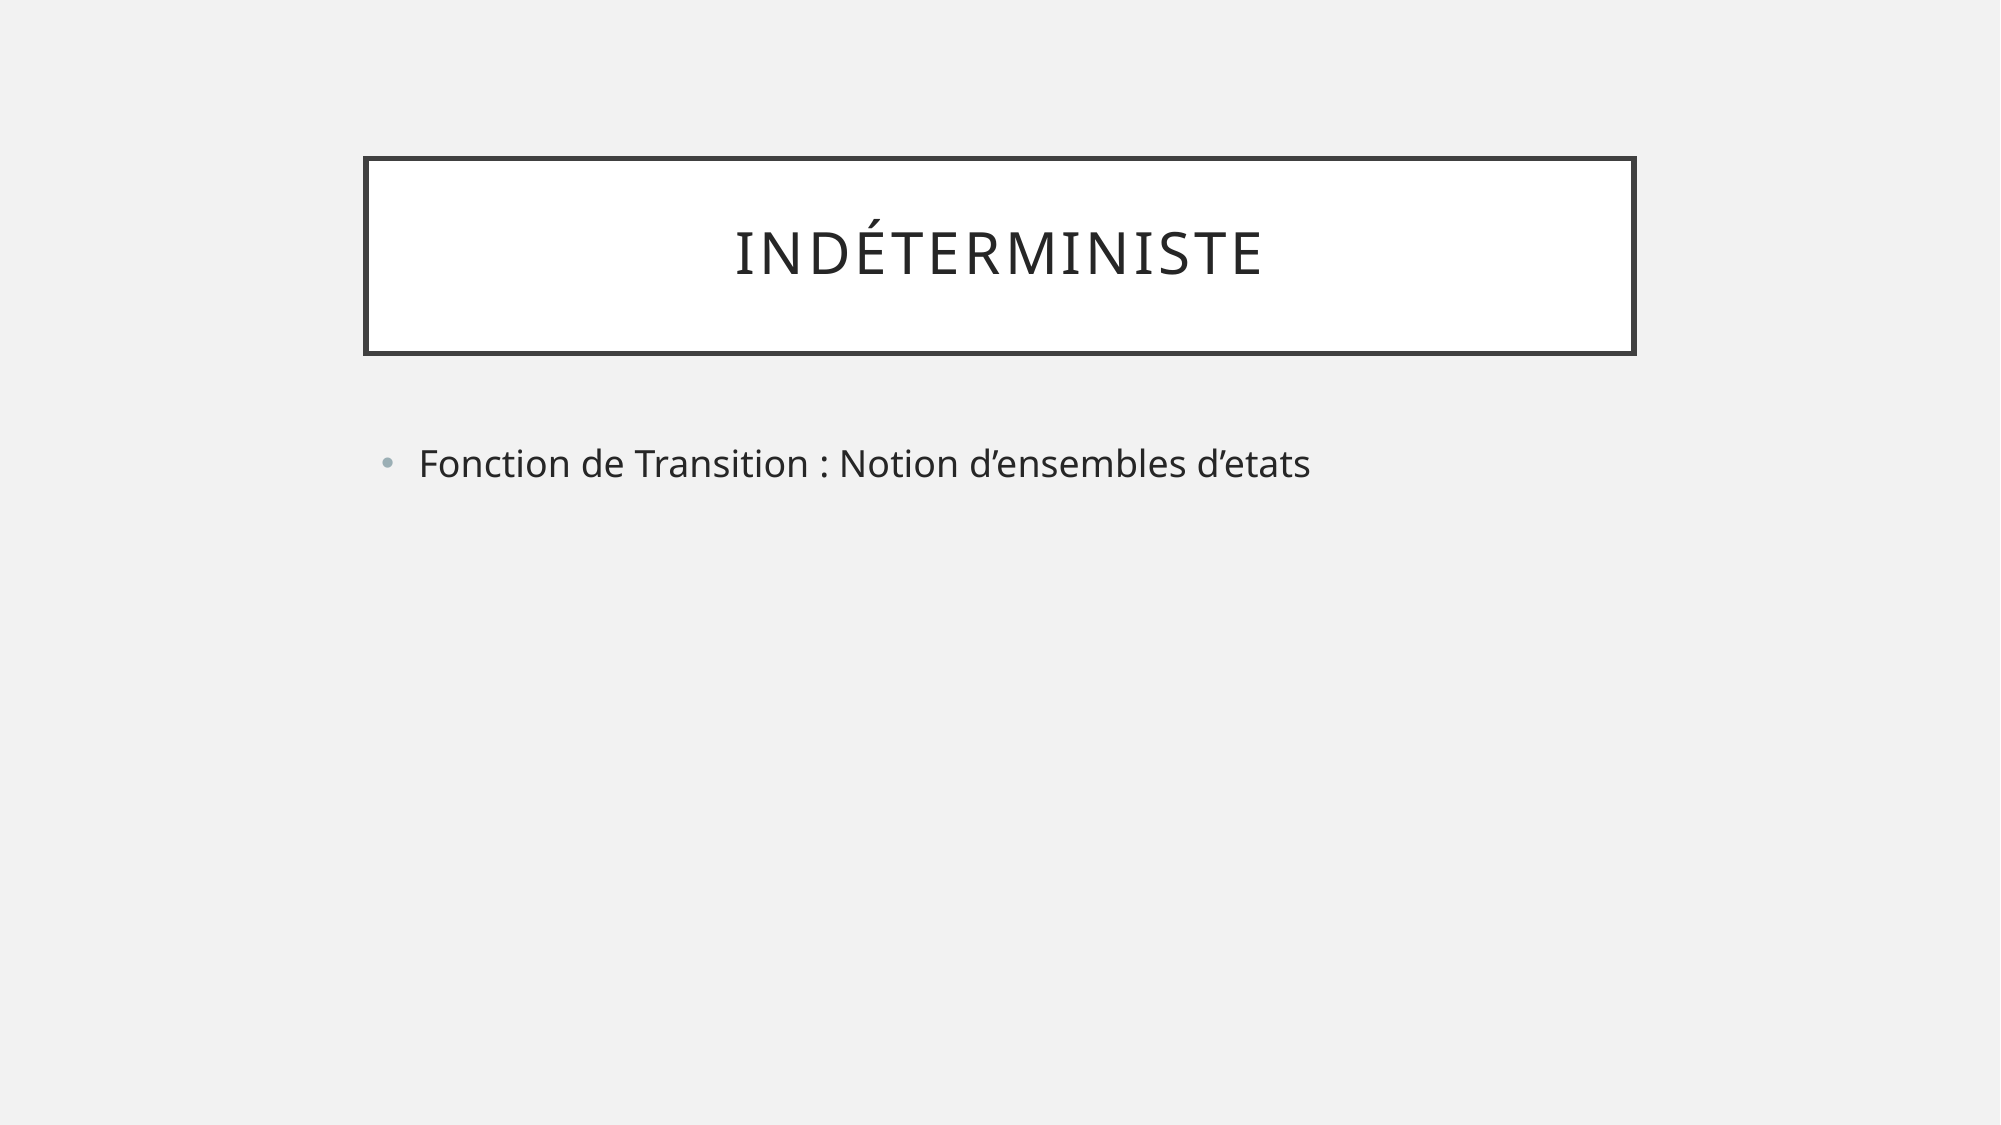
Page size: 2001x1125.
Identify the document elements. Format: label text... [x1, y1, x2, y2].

list Fonction de Transition : Notion d’ensembles d’etats [366, 432, 1634, 942]
title indéterministe [363, 156, 1637, 356]
